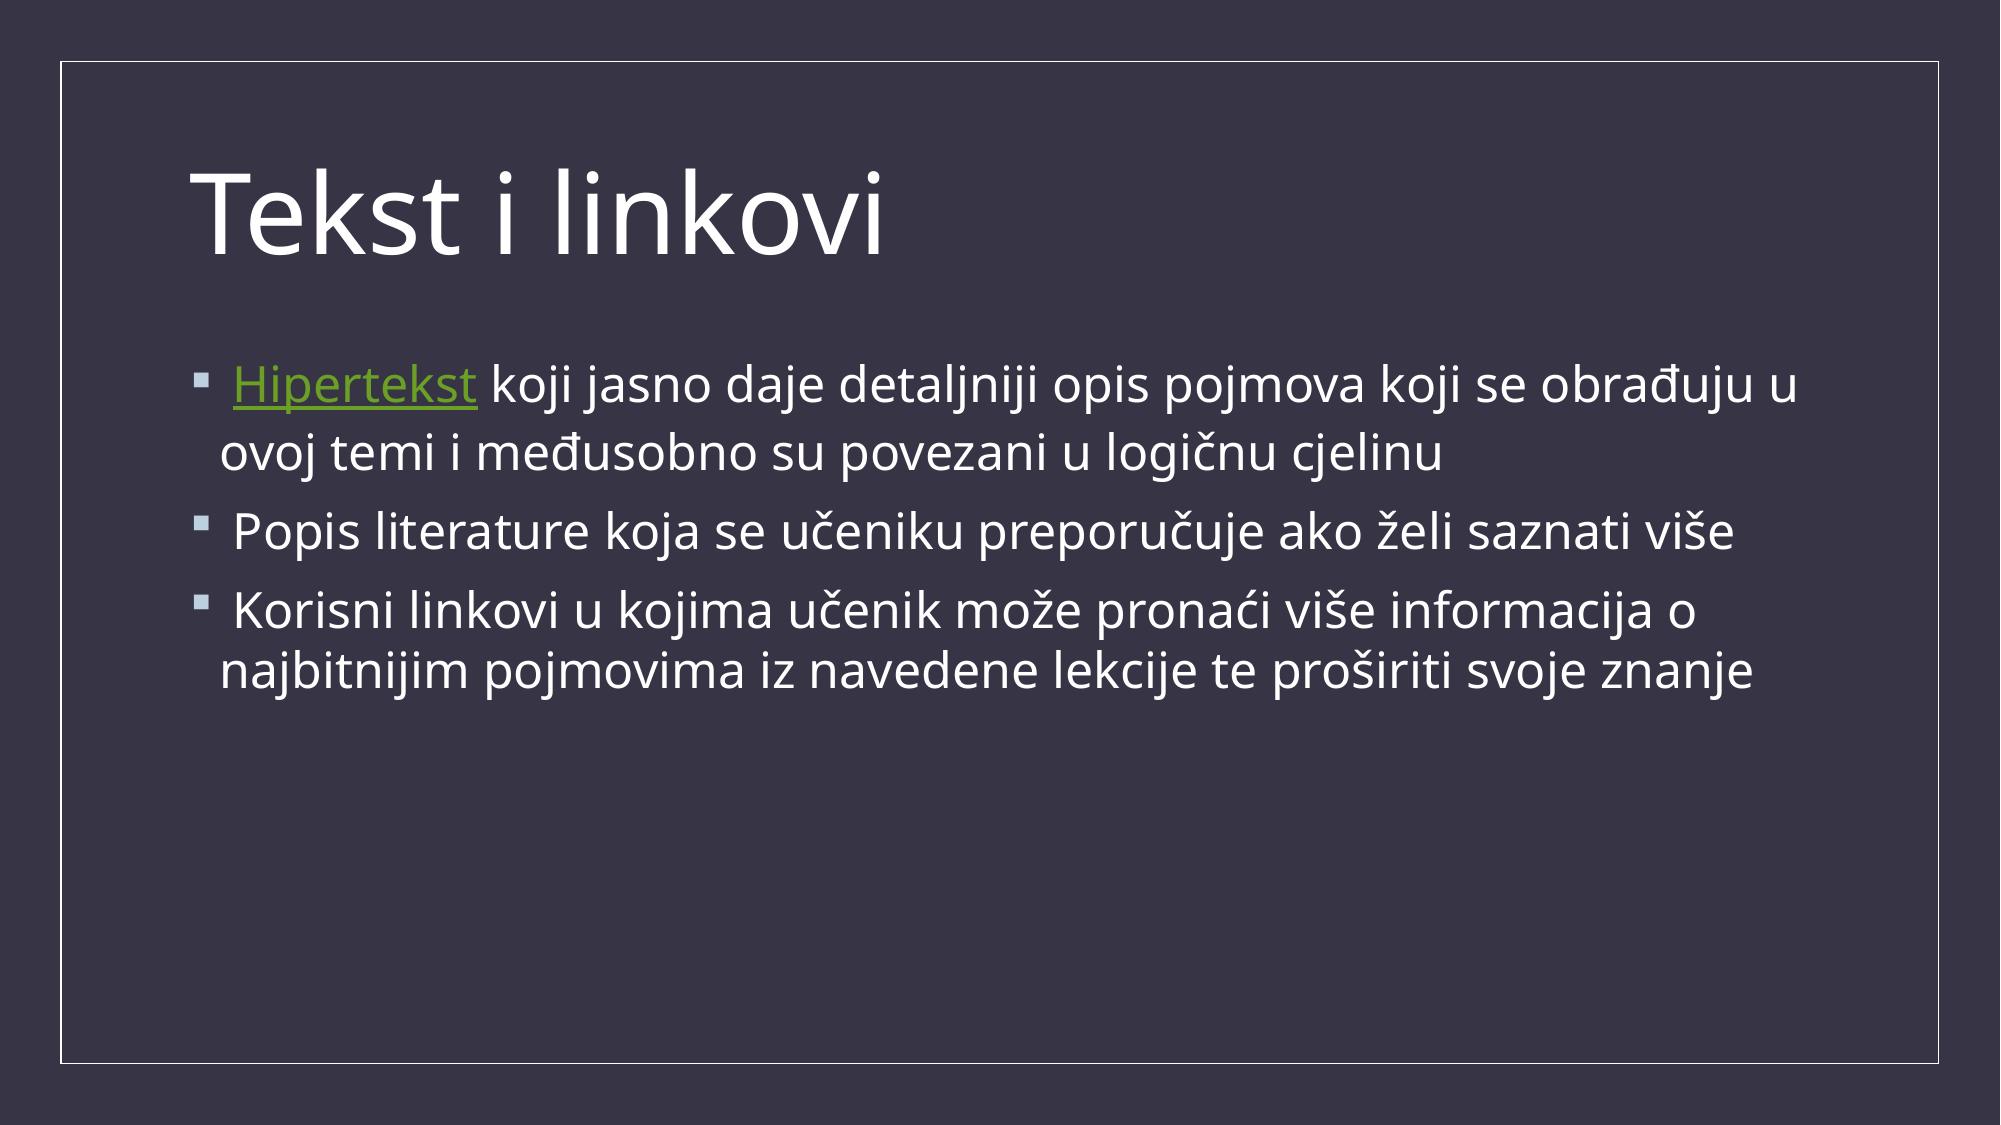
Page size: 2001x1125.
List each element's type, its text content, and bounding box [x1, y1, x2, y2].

list Hipertekst koji jasno daje detaljniji opis pojmova koji se obrađuju u ovoj temi i međusobno su povezani u logičnu cjelinu Popis literature koja se učeniku preporučuje ako želi saznati više Korisni linkovi u kojima učenik može pronaći više informacija o najbitnijim pojmovima iz navedene lekcije te proširiti svoje znanje [174, 345, 1825, 990]
title Tekst i linkovi [174, 105, 1825, 331]
